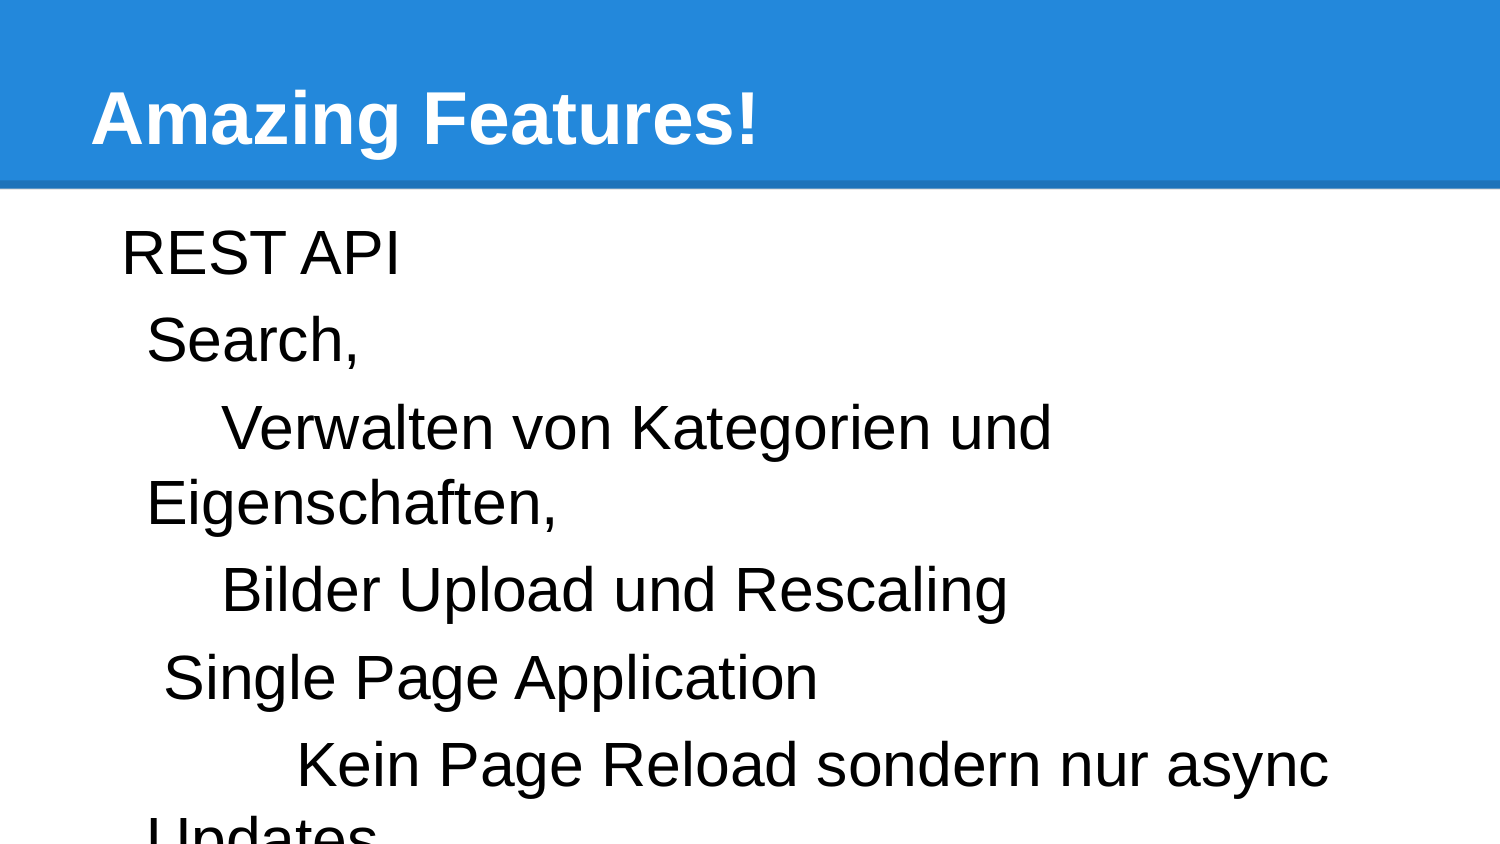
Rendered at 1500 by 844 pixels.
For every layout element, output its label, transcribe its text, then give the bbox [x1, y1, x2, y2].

title Amazing Features! [75, 33, 1425, 175]
list REST API Search, Verwalten von Kategorien und Eigenschaften, Bilder Upload und Rescaling Single Page Application Kein Page Reload sondern nur async Updates [75, 196, 1425, 808]
